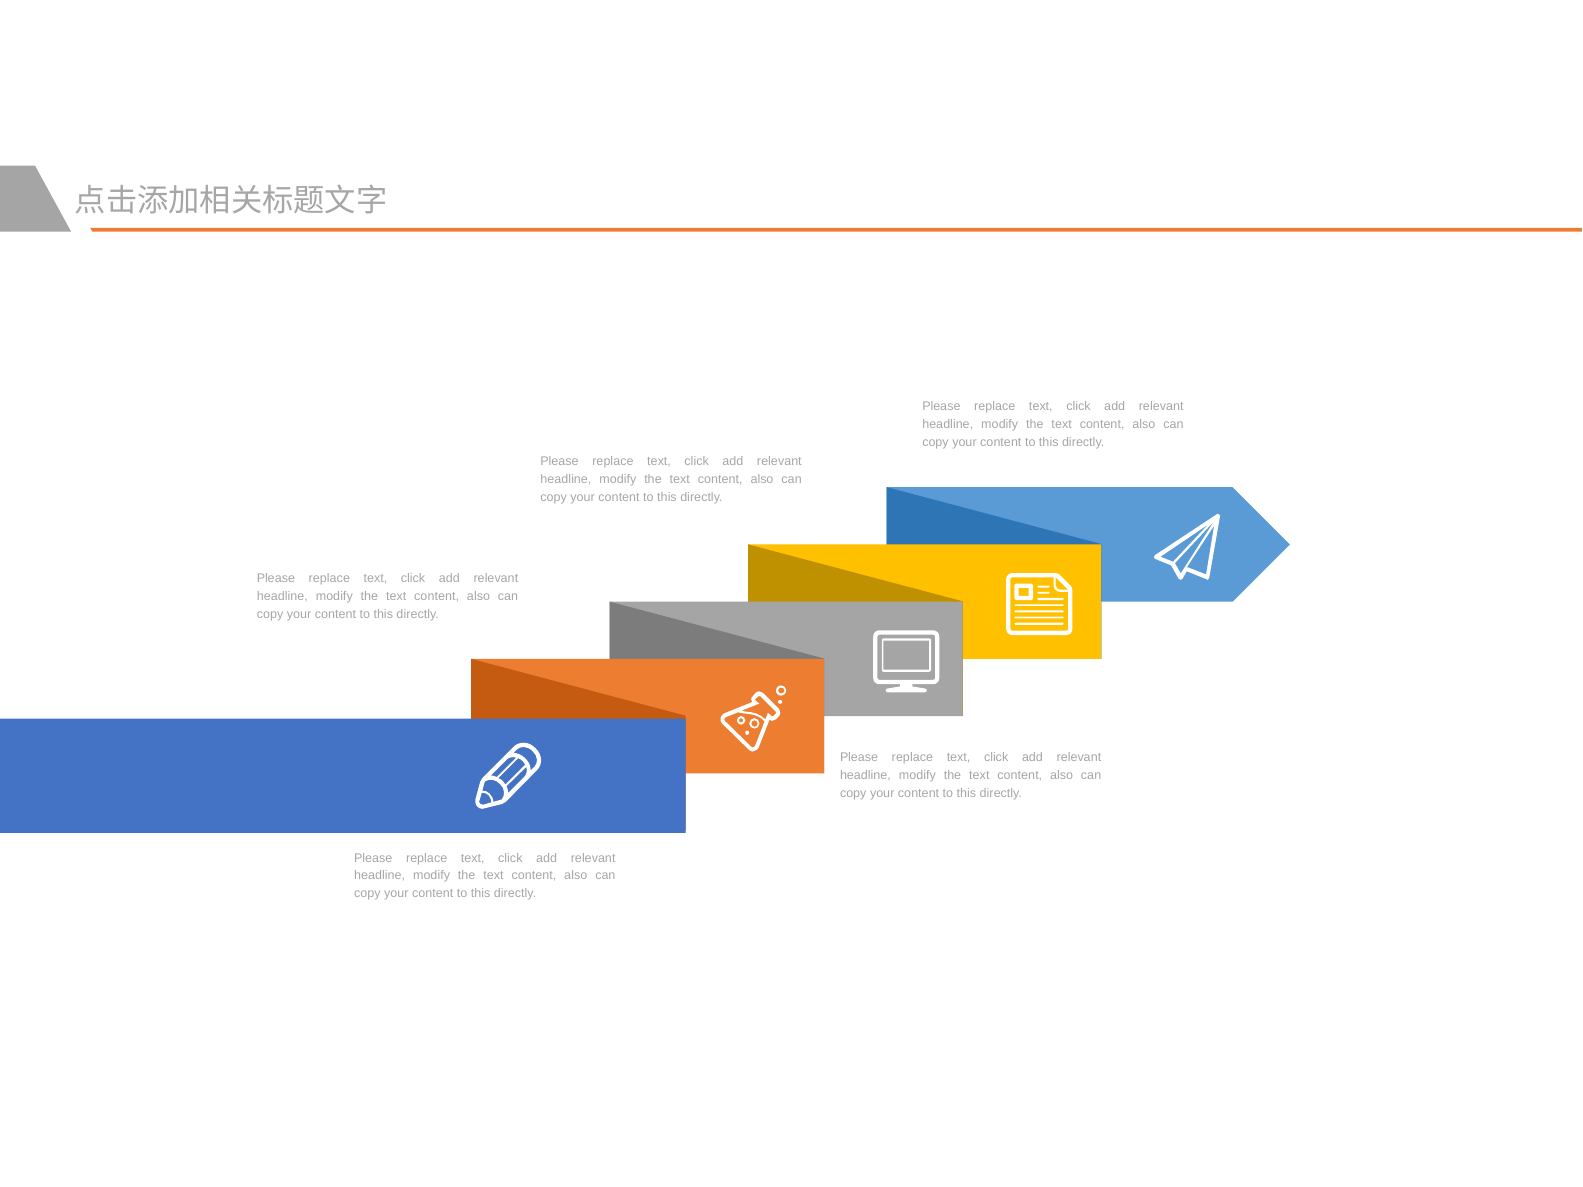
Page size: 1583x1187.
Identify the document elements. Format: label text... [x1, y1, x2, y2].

text_box [0, 717, 687, 834]
text_box [0, 164, 73, 233]
text_box [475, 742, 542, 809]
text_box Please replace text, click add relevant headline, modify the text content, also can copy your content to this directly. [540, 450, 802, 505]
text_box Please replace text, click add relevant headline, modify the text content, also can copy your content to this directly. [354, 846, 616, 901]
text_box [1006, 572, 1073, 636]
text_box [891, 486, 1292, 603]
text_box [751, 543, 1102, 660]
text_box Please replace text, click add relevant headline, modify the text content, also can copy your content to this directly. [922, 394, 1184, 449]
text_box [1153, 513, 1221, 580]
text_box [608, 600, 826, 775]
text_box [885, 485, 1103, 661]
text_box Please replace text, click add relevant headline, modify the text content, also can copy your content to this directly. [840, 746, 1102, 800]
text_box [476, 658, 825, 774]
text_box 点击添加相关标题文字 [74, 180, 453, 218]
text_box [719, 685, 787, 752]
text_box [873, 630, 940, 693]
text_box [747, 543, 964, 601]
text_box Please replace text, click add relevant headline, modify the text content, also can copy your content to this directly. [256, 567, 519, 622]
text_box [88, 226, 1582, 233]
text_box [616, 601, 964, 717]
text_box [469, 657, 687, 717]
